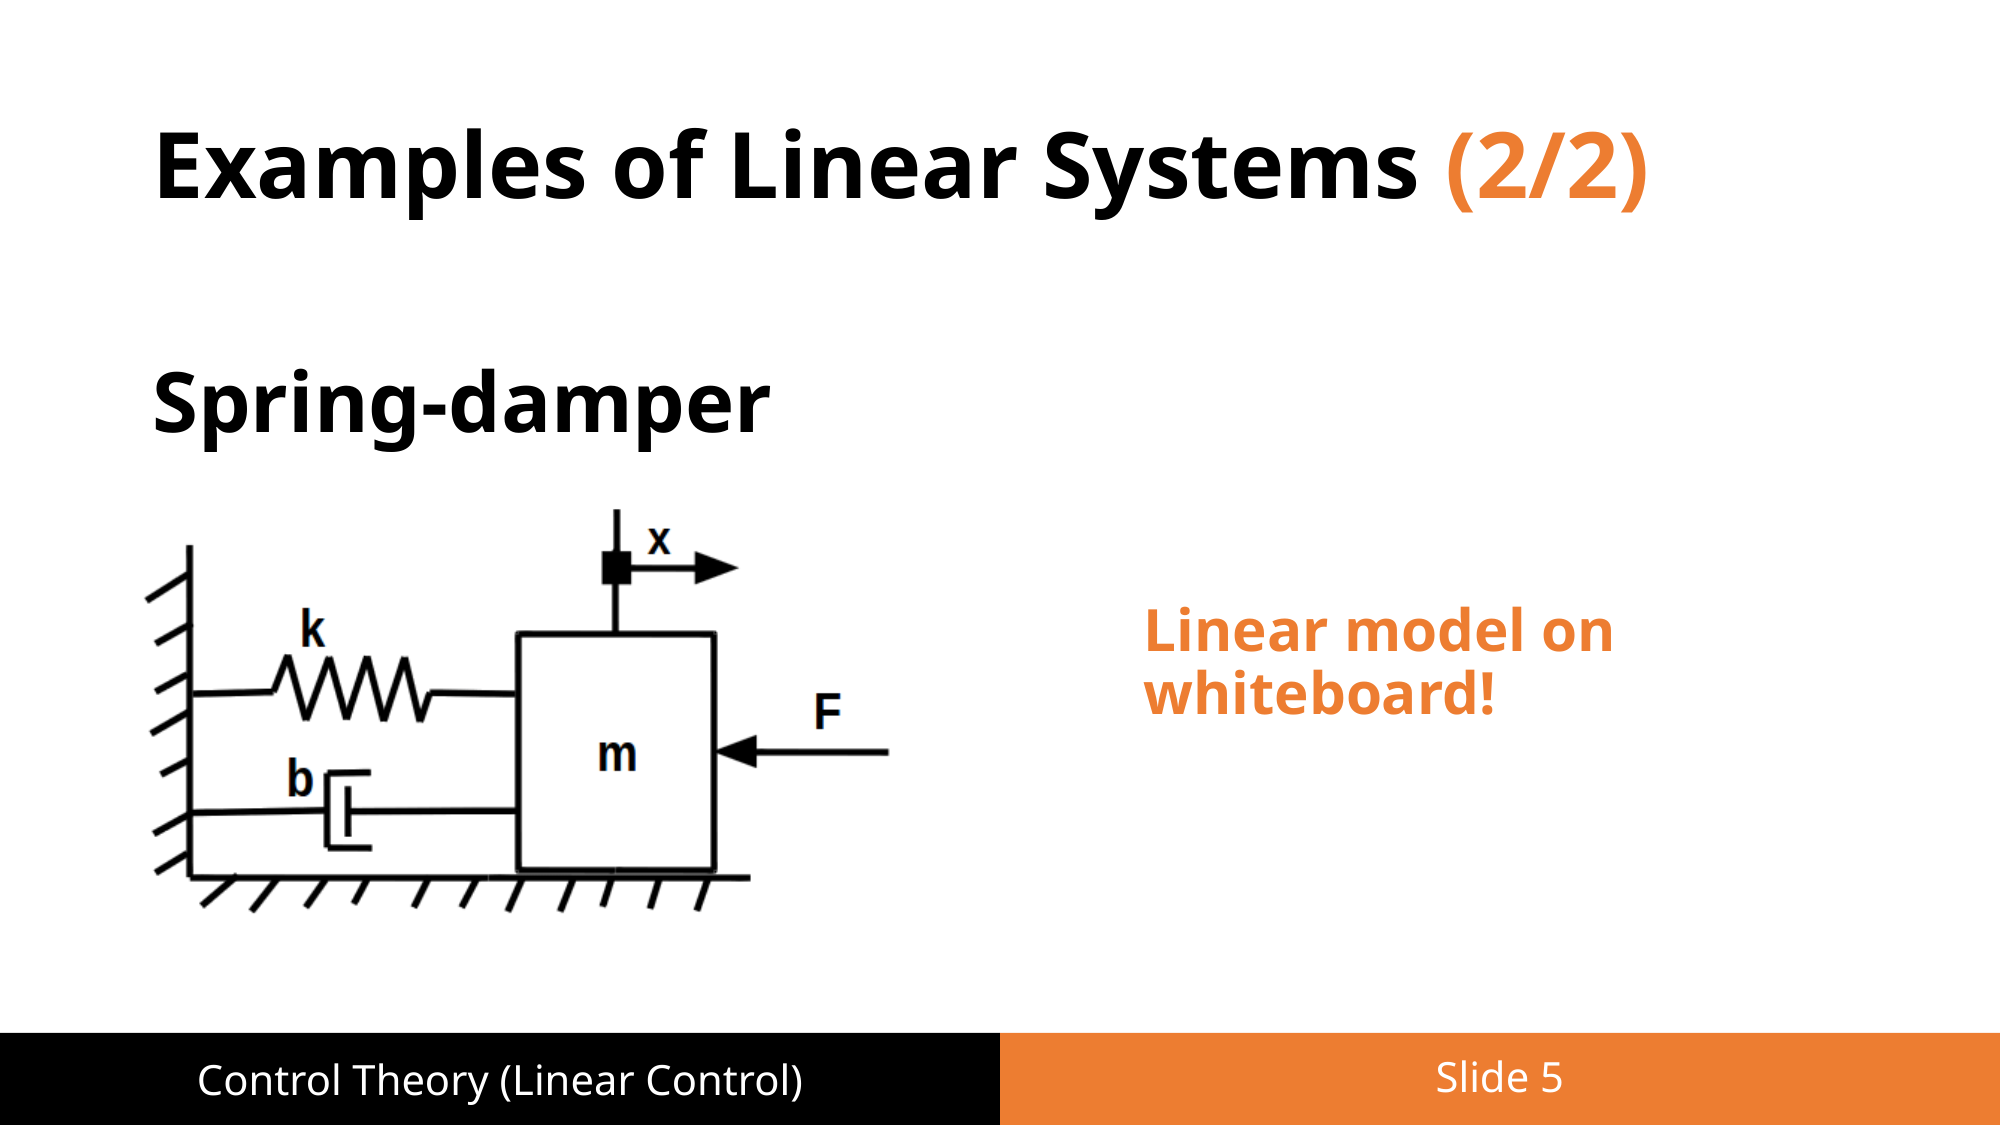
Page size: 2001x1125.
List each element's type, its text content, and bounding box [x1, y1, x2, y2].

slide_number Slide 5 [1001, 1032, 2000, 1125]
text_box Control Theory (Linear Control) [0, 1032, 1001, 1125]
list Linear model on whiteboard! [1128, 502, 1863, 984]
picture [107, 502, 954, 994]
title Examples of Linear Systems (2/2) [137, 59, 1863, 278]
list Spring-damper [137, 322, 984, 458]
